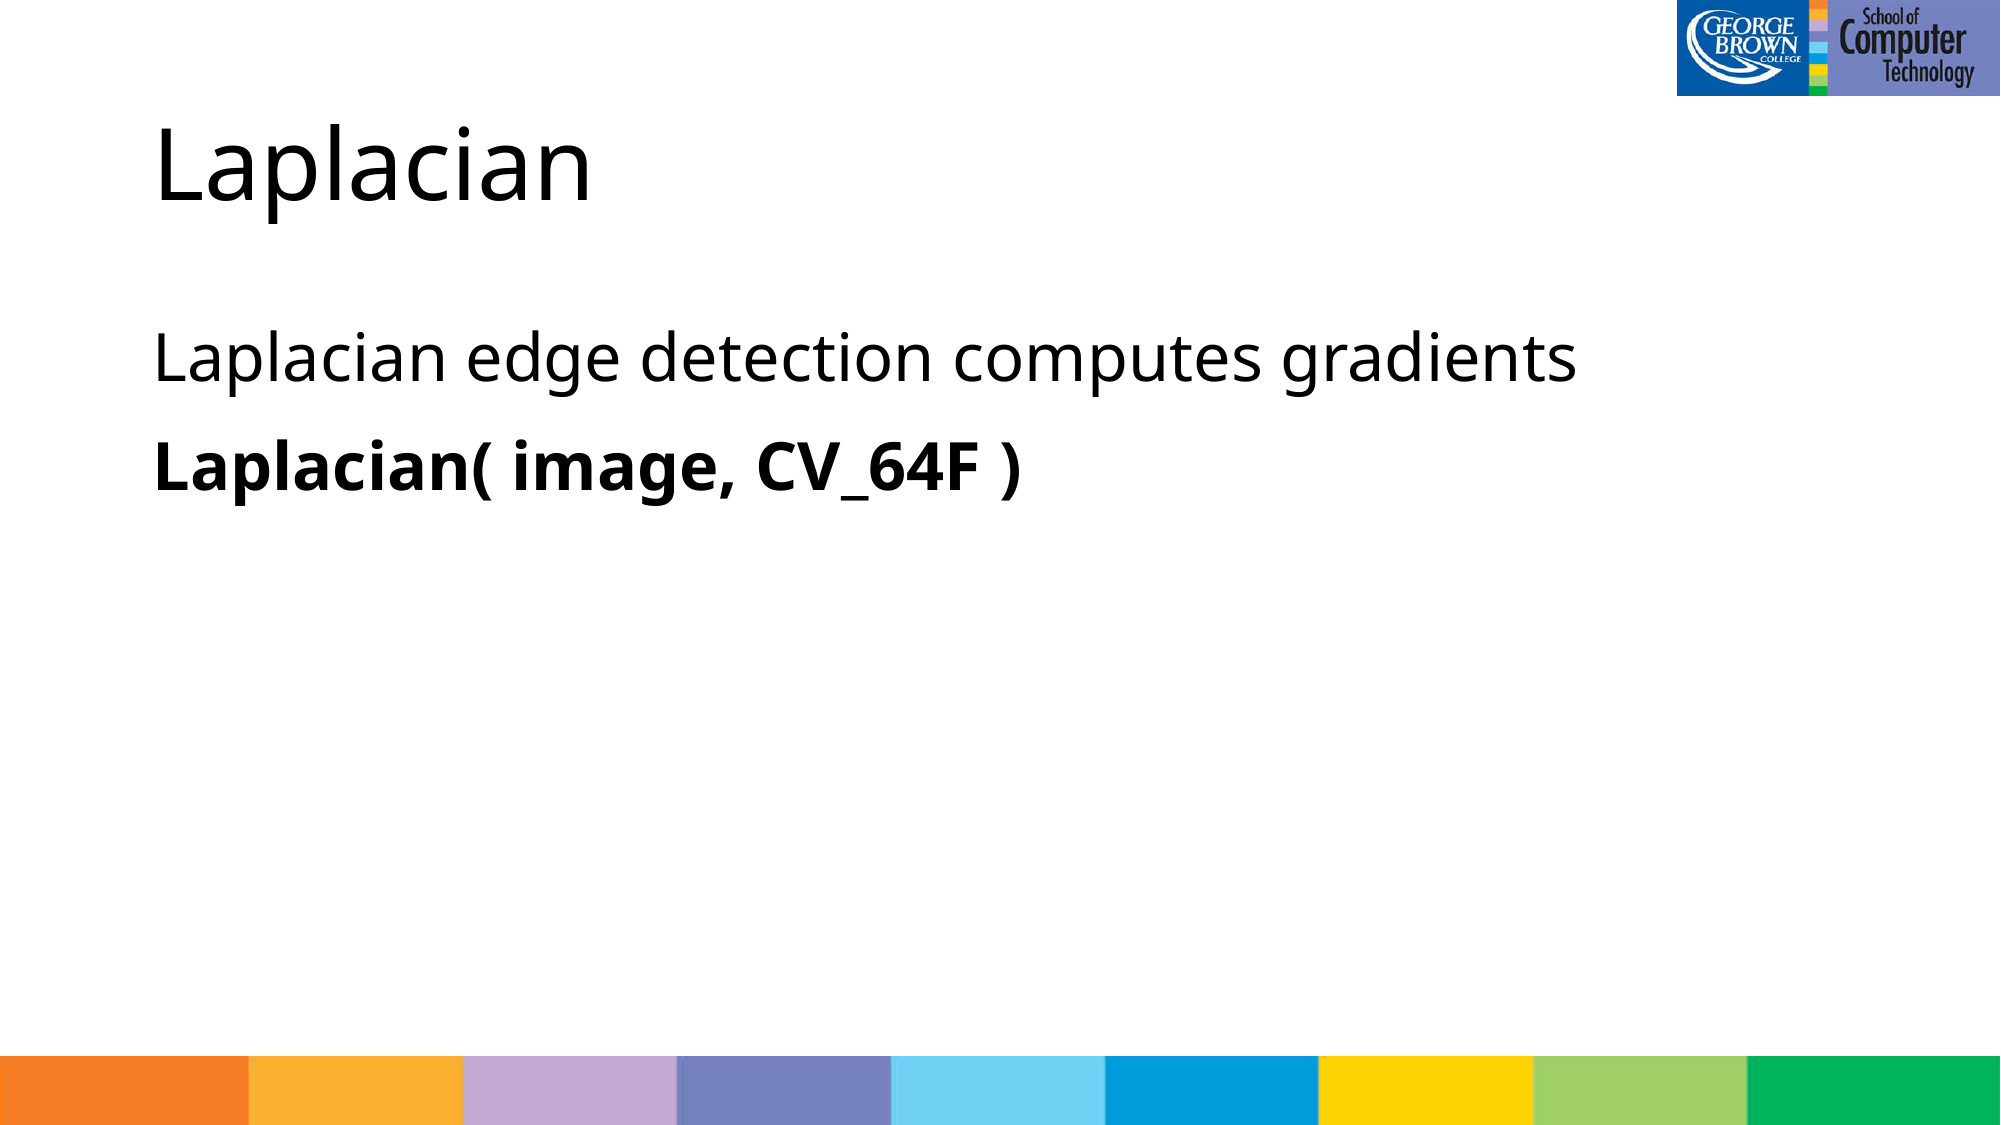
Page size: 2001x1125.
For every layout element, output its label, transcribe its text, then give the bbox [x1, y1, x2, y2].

picture [0, 1056, 1105, 1125]
picture [1318, 1056, 2000, 1125]
title Laplacian [137, 59, 1863, 278]
picture [1677, 0, 2000, 96]
list Laplacian edge detection computes gradients Laplacian( image, CV_64F ) [137, 299, 1932, 1056]
